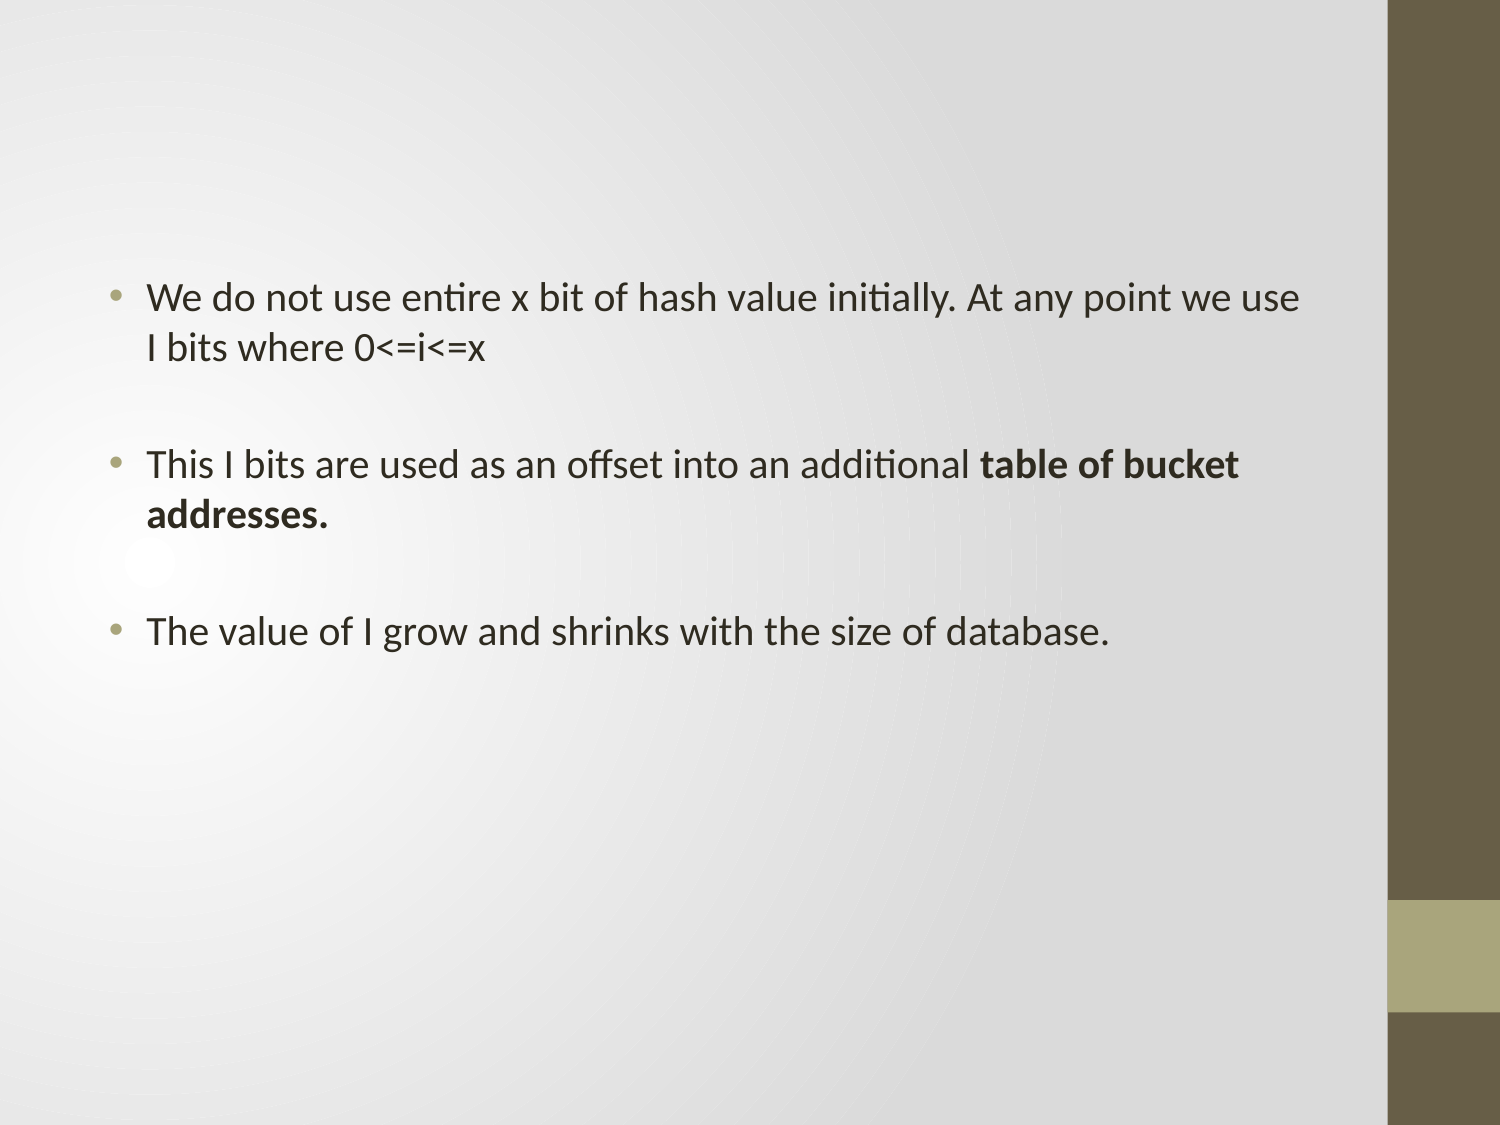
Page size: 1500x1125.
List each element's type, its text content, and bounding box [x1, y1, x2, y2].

list We do not use entire x bit of hash value initially. At any point we use I bits where 0<=i<=x This I bits are used as an offset into an additional table of bucket addresses. The value of I grow and shrinks with the size of database. [75, 262, 1325, 1050]
